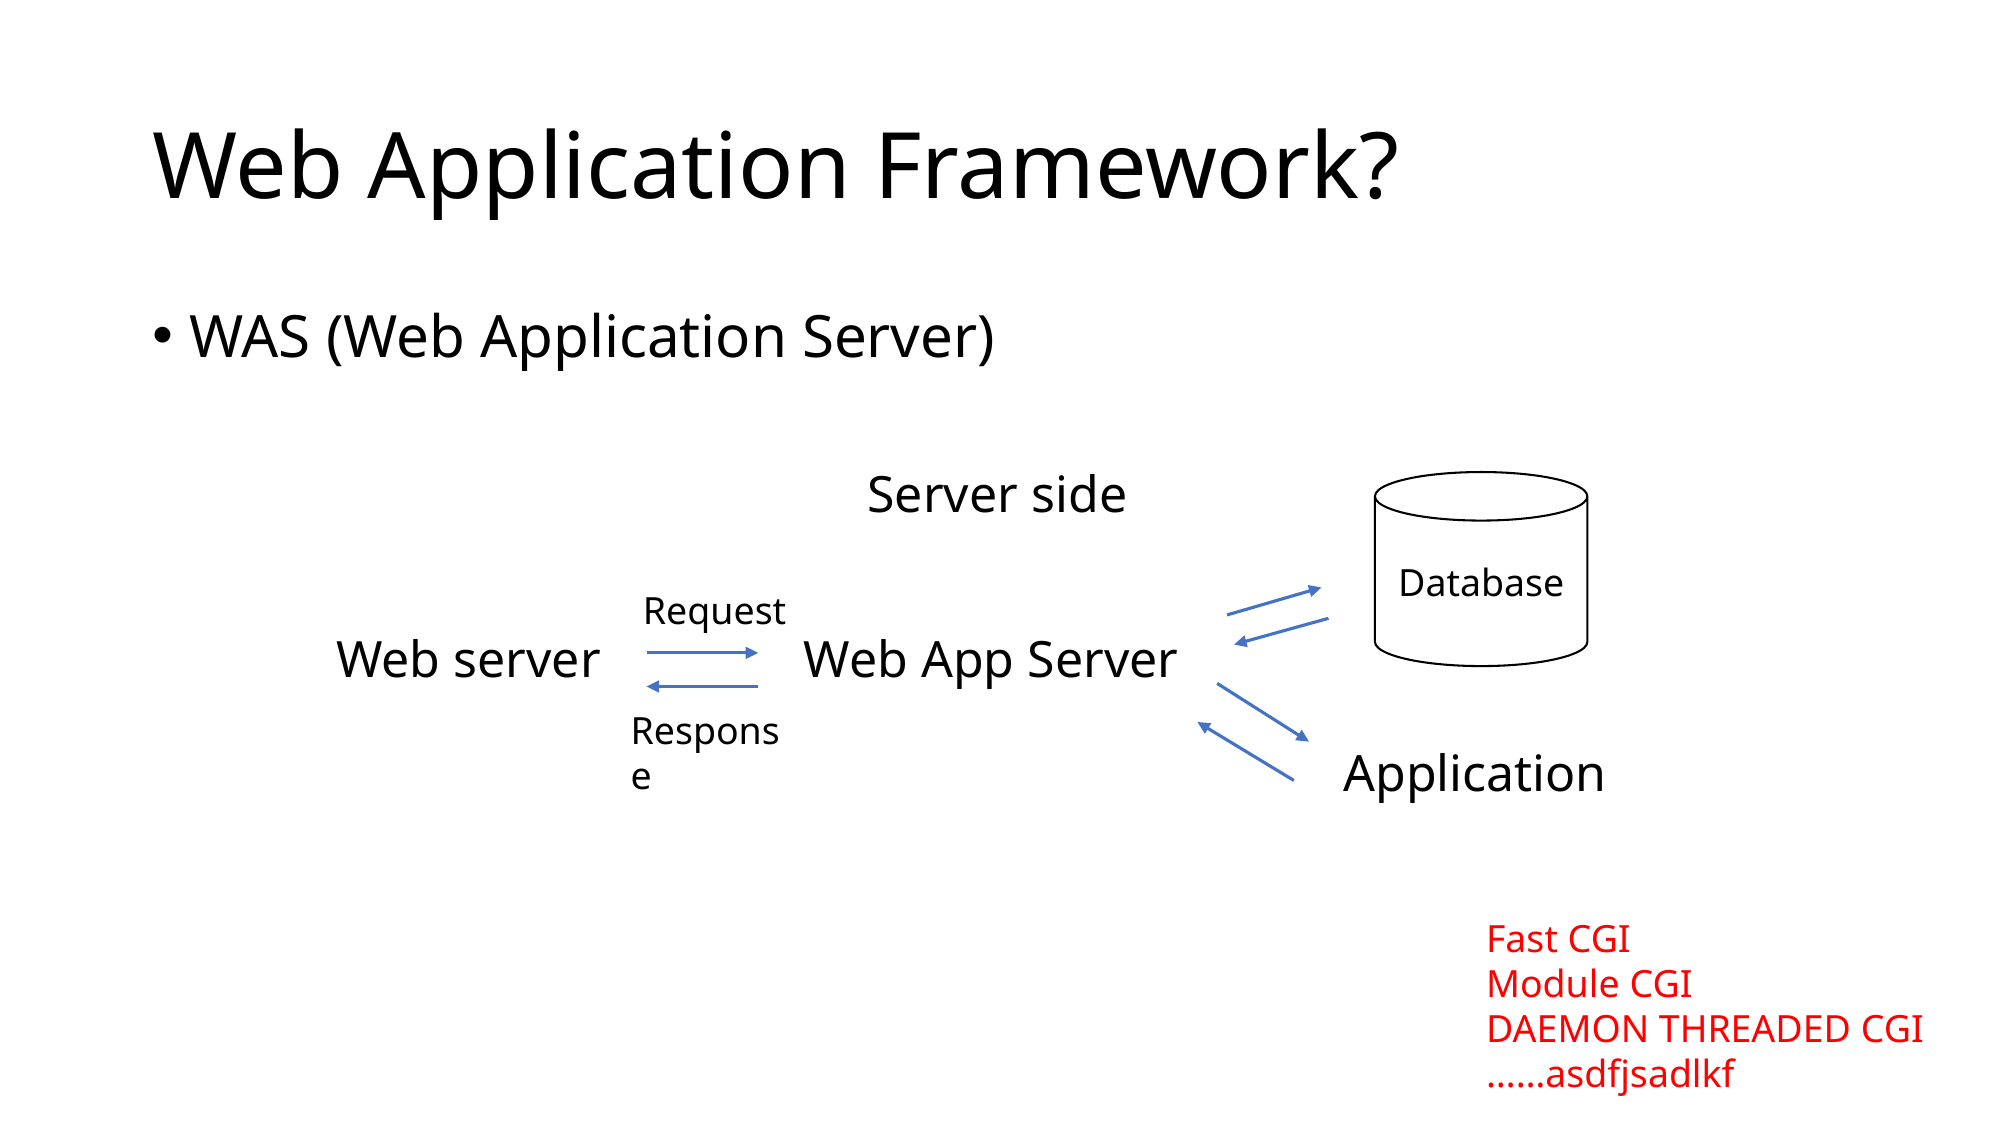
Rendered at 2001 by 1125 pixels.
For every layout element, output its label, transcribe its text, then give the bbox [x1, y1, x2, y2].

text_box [1197, 722, 1294, 781]
list WAS (Web Application Server) [137, 299, 1863, 1014]
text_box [1227, 587, 1322, 615]
text_box Fast CGI Module CGI DAEMON THREADED CGI ……asdfjsadlkf [1471, 907, 1943, 1102]
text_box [1217, 683, 1309, 742]
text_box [1234, 618, 1329, 645]
title Web Application Framework? [137, 59, 1863, 278]
